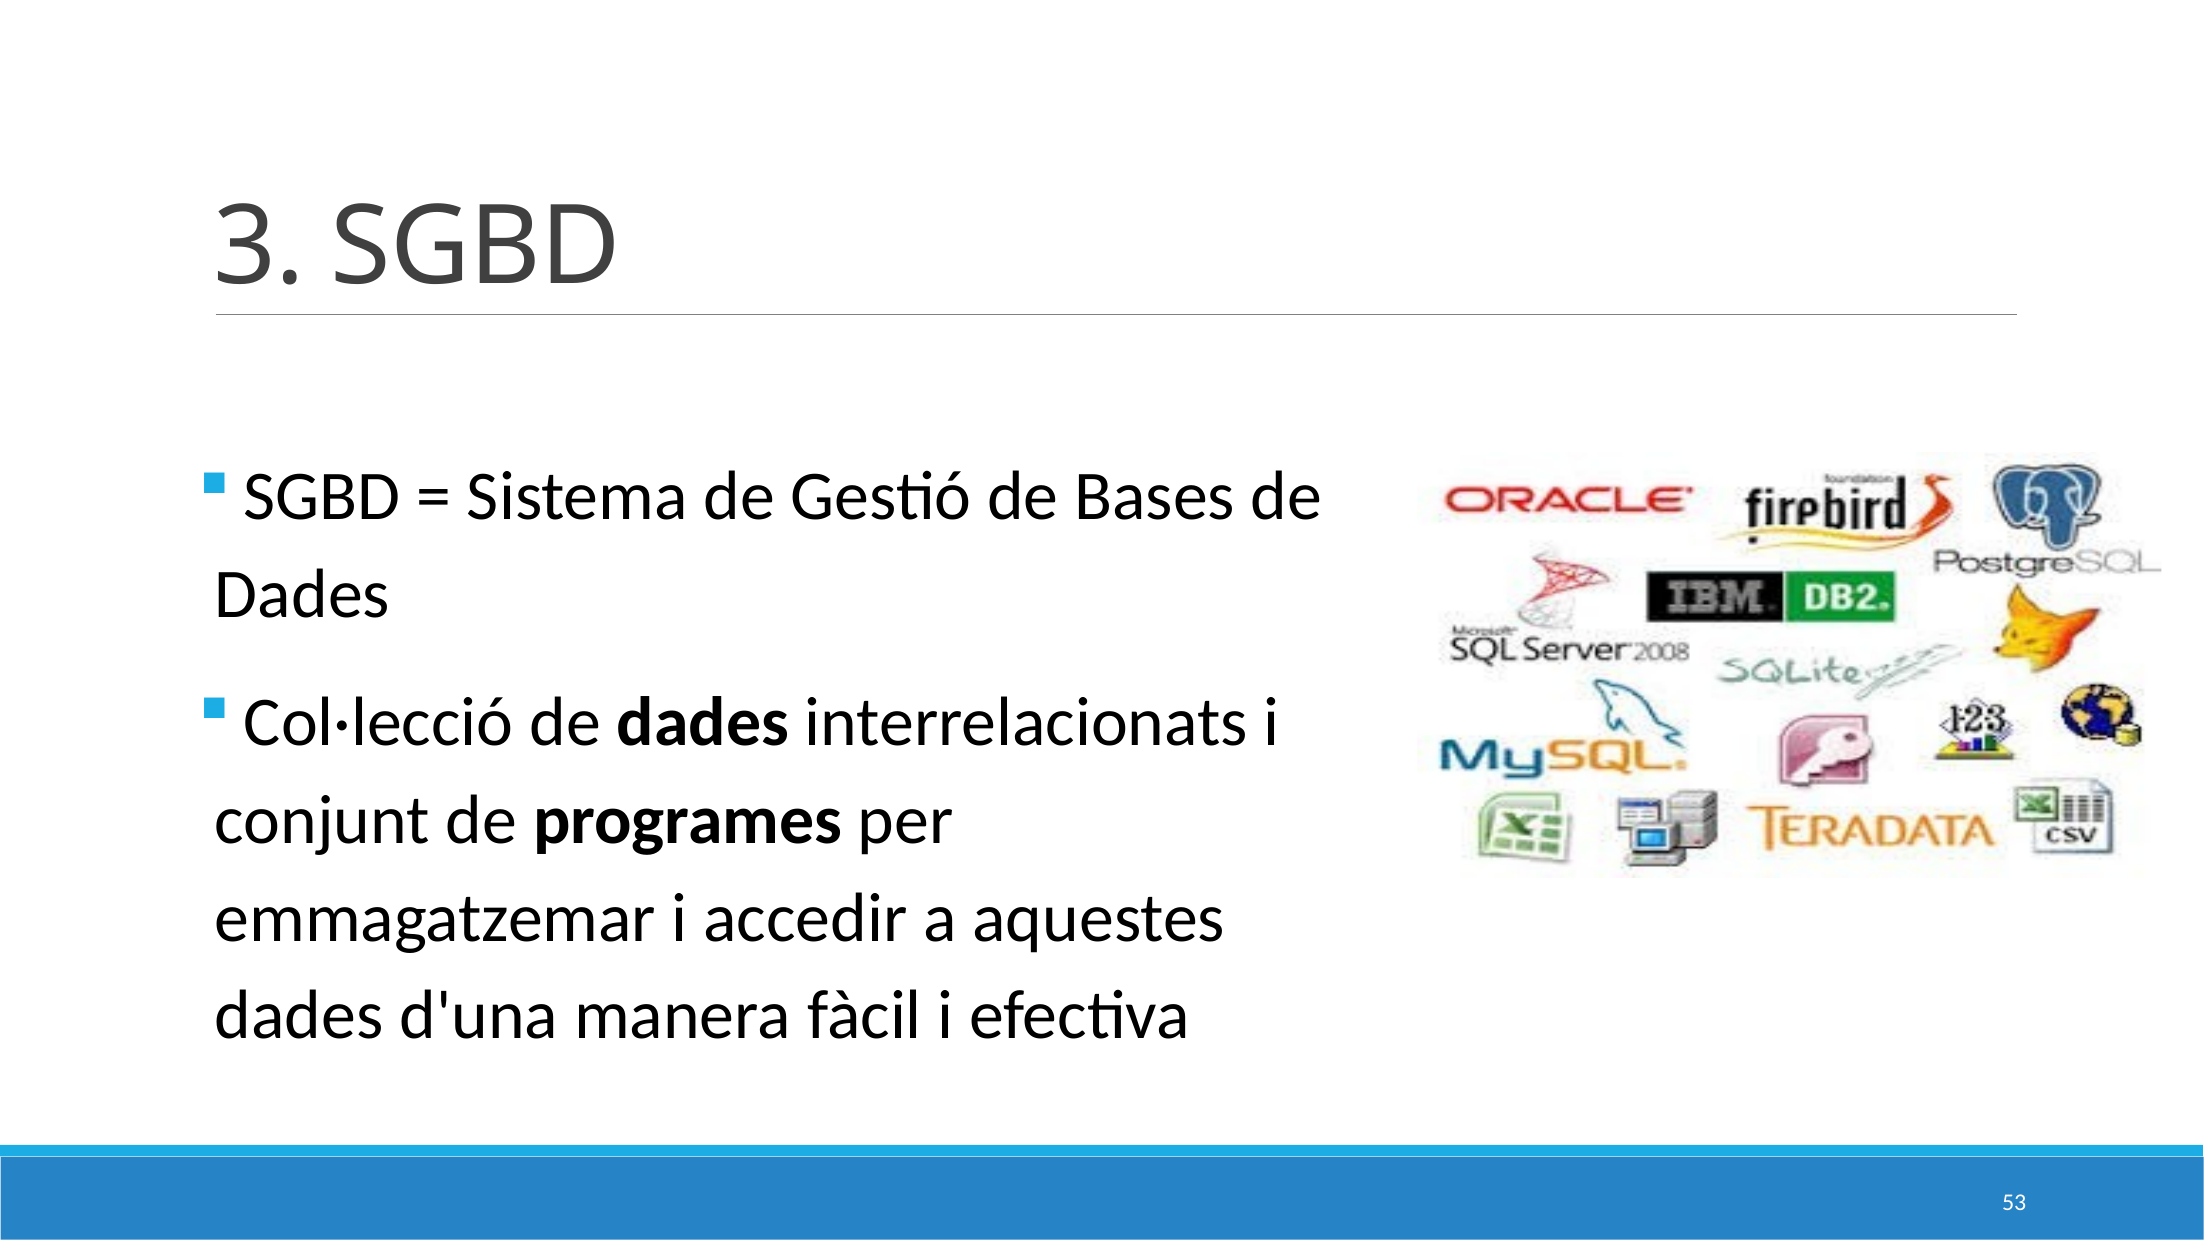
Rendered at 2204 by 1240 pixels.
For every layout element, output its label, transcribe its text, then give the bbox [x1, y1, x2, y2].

slide_number 53 [1789, 1167, 2027, 1234]
list SGBD = Sistema de Gestió de Bases de Dades Col·lecció de dades interrelacionats i conjunt de programes per emmagatzemar i accedir a aquestes dades d'una manera fàcil i efectiva [198, 333, 1371, 1061]
title 3. SGBD [198, 51, 2017, 314]
text_box [1417, 452, 2162, 879]
